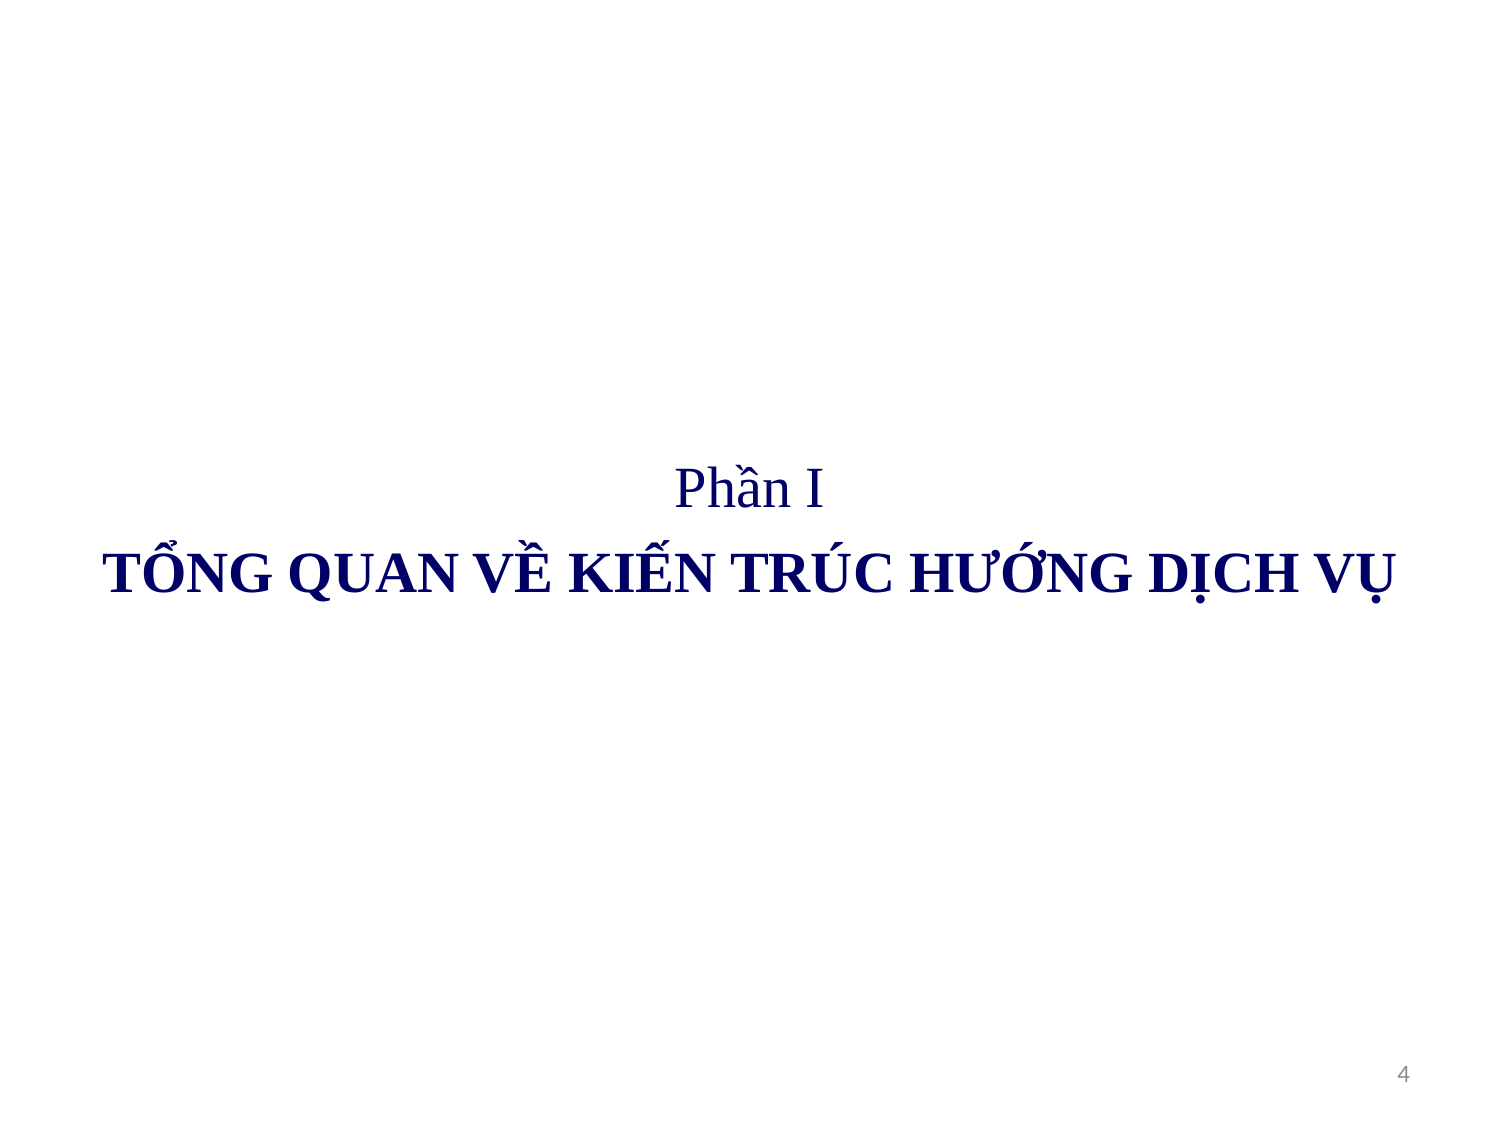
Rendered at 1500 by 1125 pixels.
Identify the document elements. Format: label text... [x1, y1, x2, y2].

slide_number 4 [1075, 1042, 1425, 1103]
list Phần I [0, 280, 1500, 527]
title Tổng quan về kiến trúc hướng dịch vụ [0, 527, 1500, 750]
